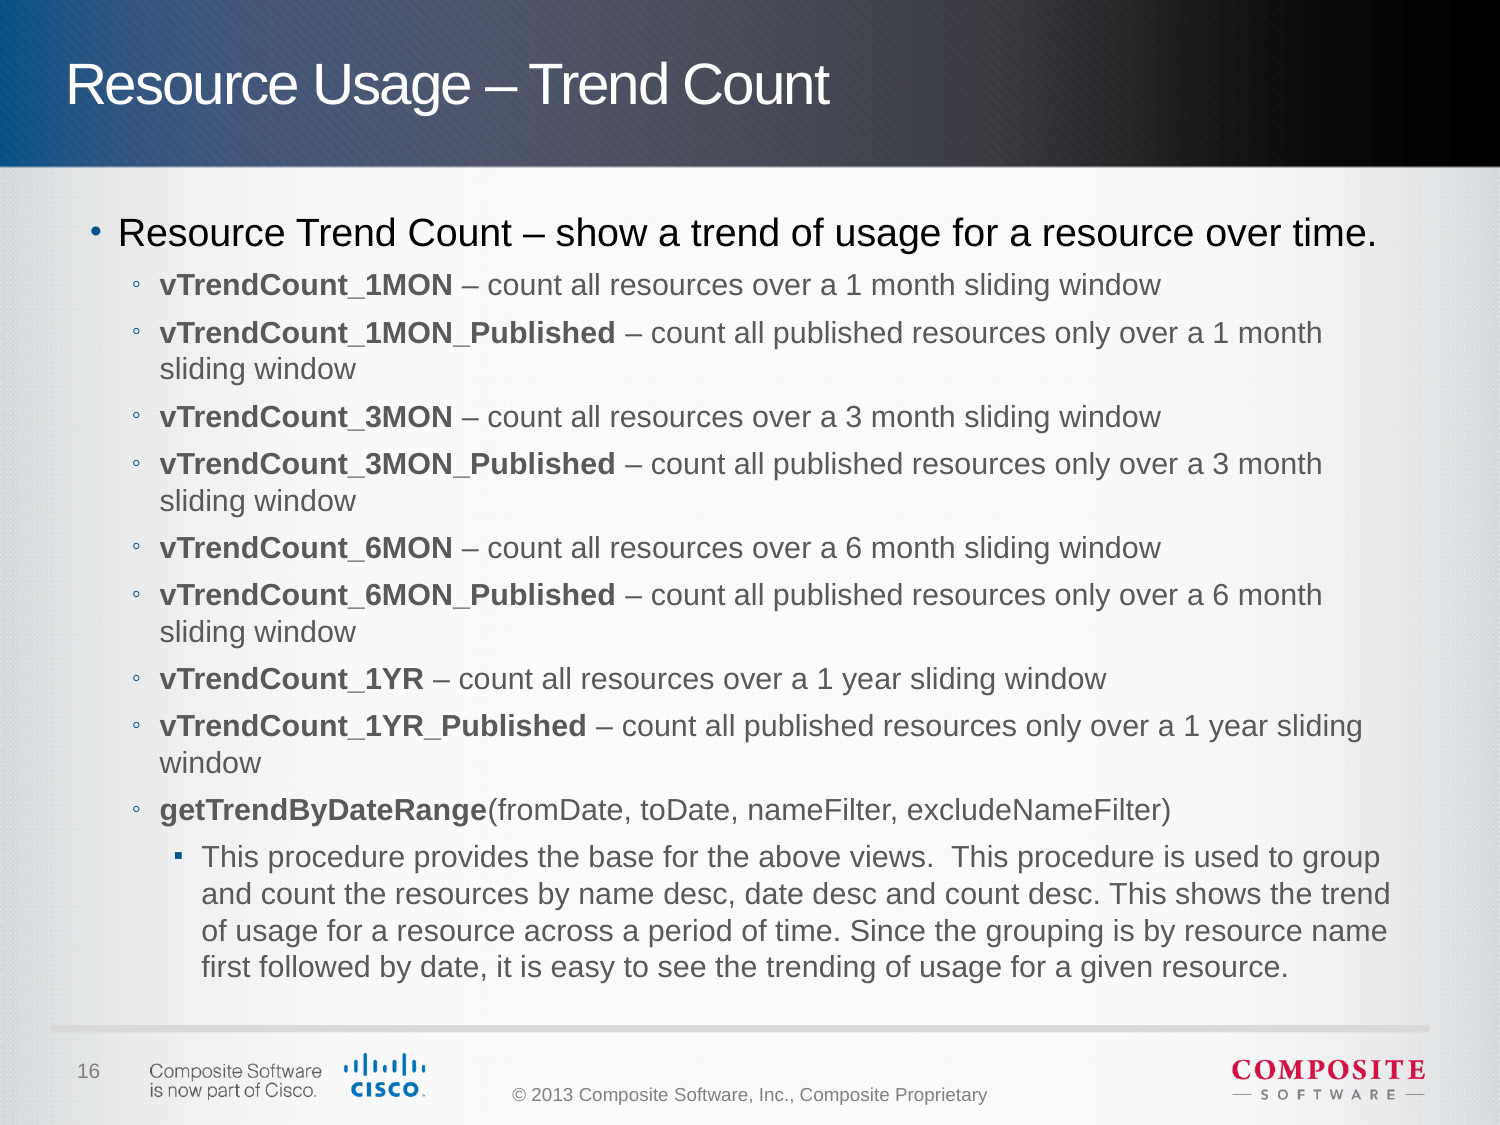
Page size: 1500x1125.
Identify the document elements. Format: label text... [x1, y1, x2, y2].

picture [0, 0, 1500, 1125]
list Resource Trend Count – show a trend of usage for a resource over time. vTrendCount_1MON – count all resources over a 1 month sliding window vTrendCount_1MON_Published – count all published resources only over a 1 month sliding window vTrendCount_3MON – count all resources over a 3 month sliding window vTrendCount_3MON_Published – count all published resources only over a 3 month sliding window vTrendCount_6MON – count all resources over a 6 month sliding window vTrendCount_6MON_Published – count all published resources only over a 6 month sliding window vTrendCount_1YR – count all resources over a 1 year sliding window vTrendCount_1YR_Published – count all published resources only over a 1 year sliding window getTrendByDateRange(fromDate, toDate, nameFilter, excludeNameFilter) This procedure provides the base for the above views. This procedure is used to group and count the resources by name desc, date desc and count desc. This shows the trend of usage for a resource across a period of time. Since the grouping is by resource name first followed by date, it is easy to see the trending of usage for a given resource. [75, 200, 1425, 1038]
title Resource Usage – Trend Count [50, 12, 1450, 150]
